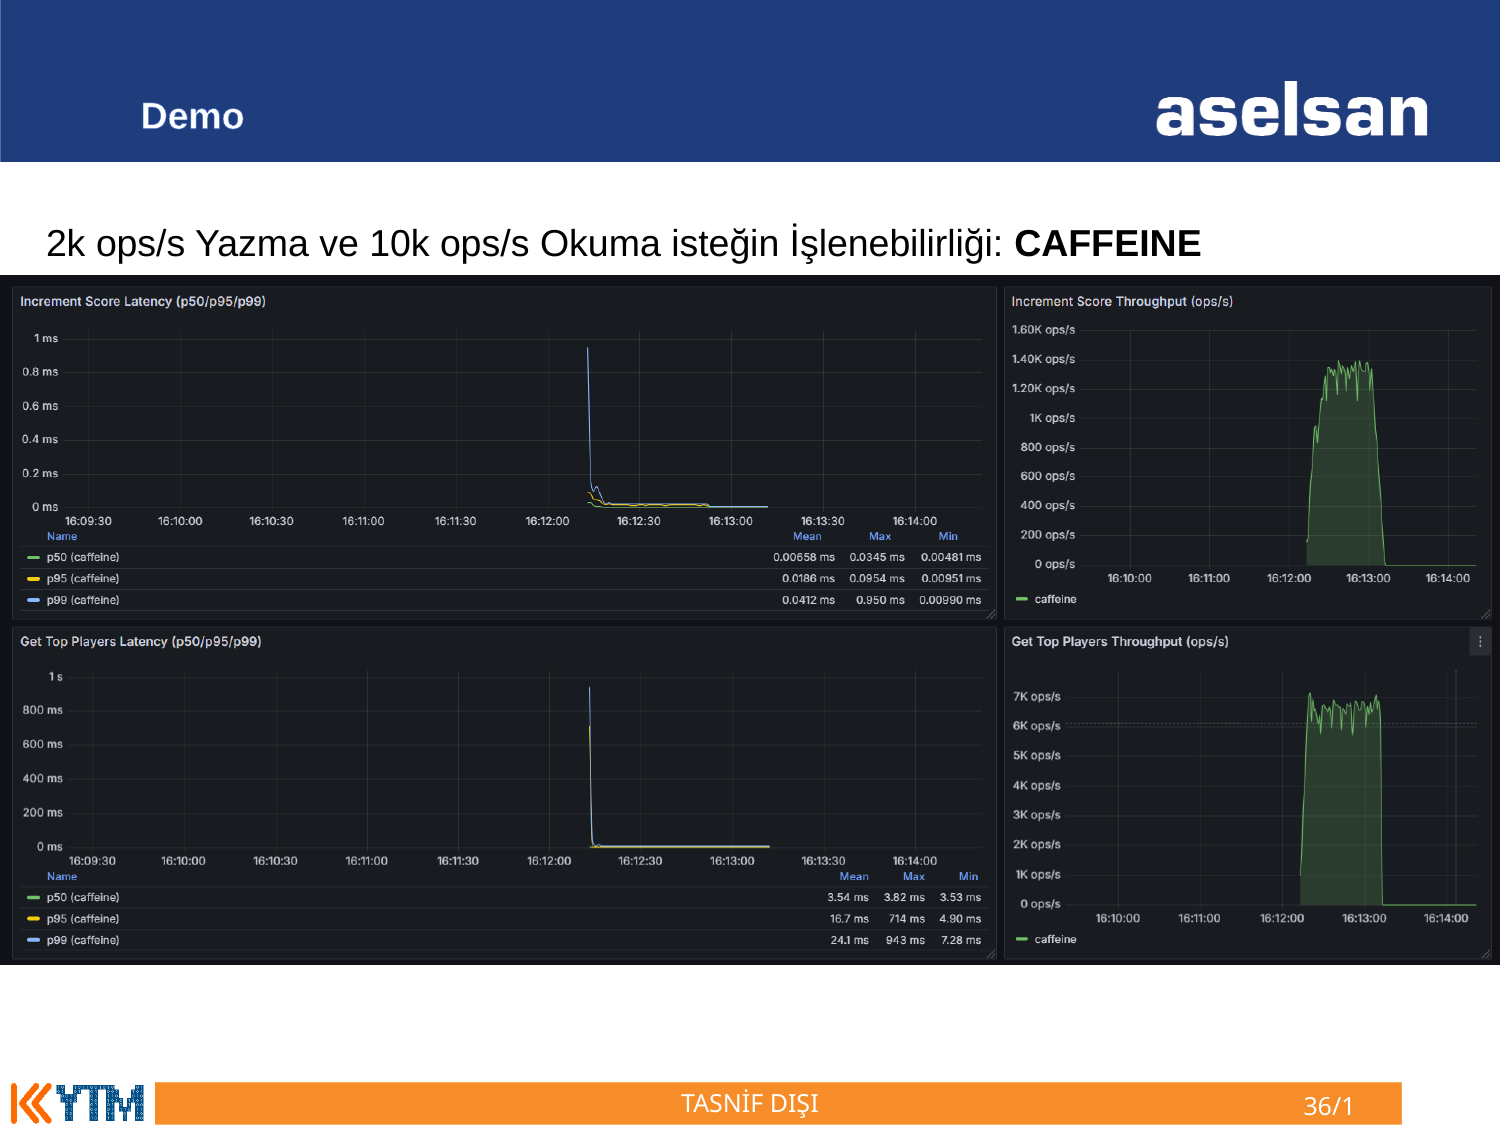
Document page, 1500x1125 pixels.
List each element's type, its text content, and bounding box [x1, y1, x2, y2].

text_box 2k ops/s Yazma ve 10k ops/s Okuma isteğin İşlenebilirliği: CAFFEINE [31, 144, 1252, 272]
text_box Demo [125, 83, 260, 144]
picture [0, 0, 1500, 1125]
